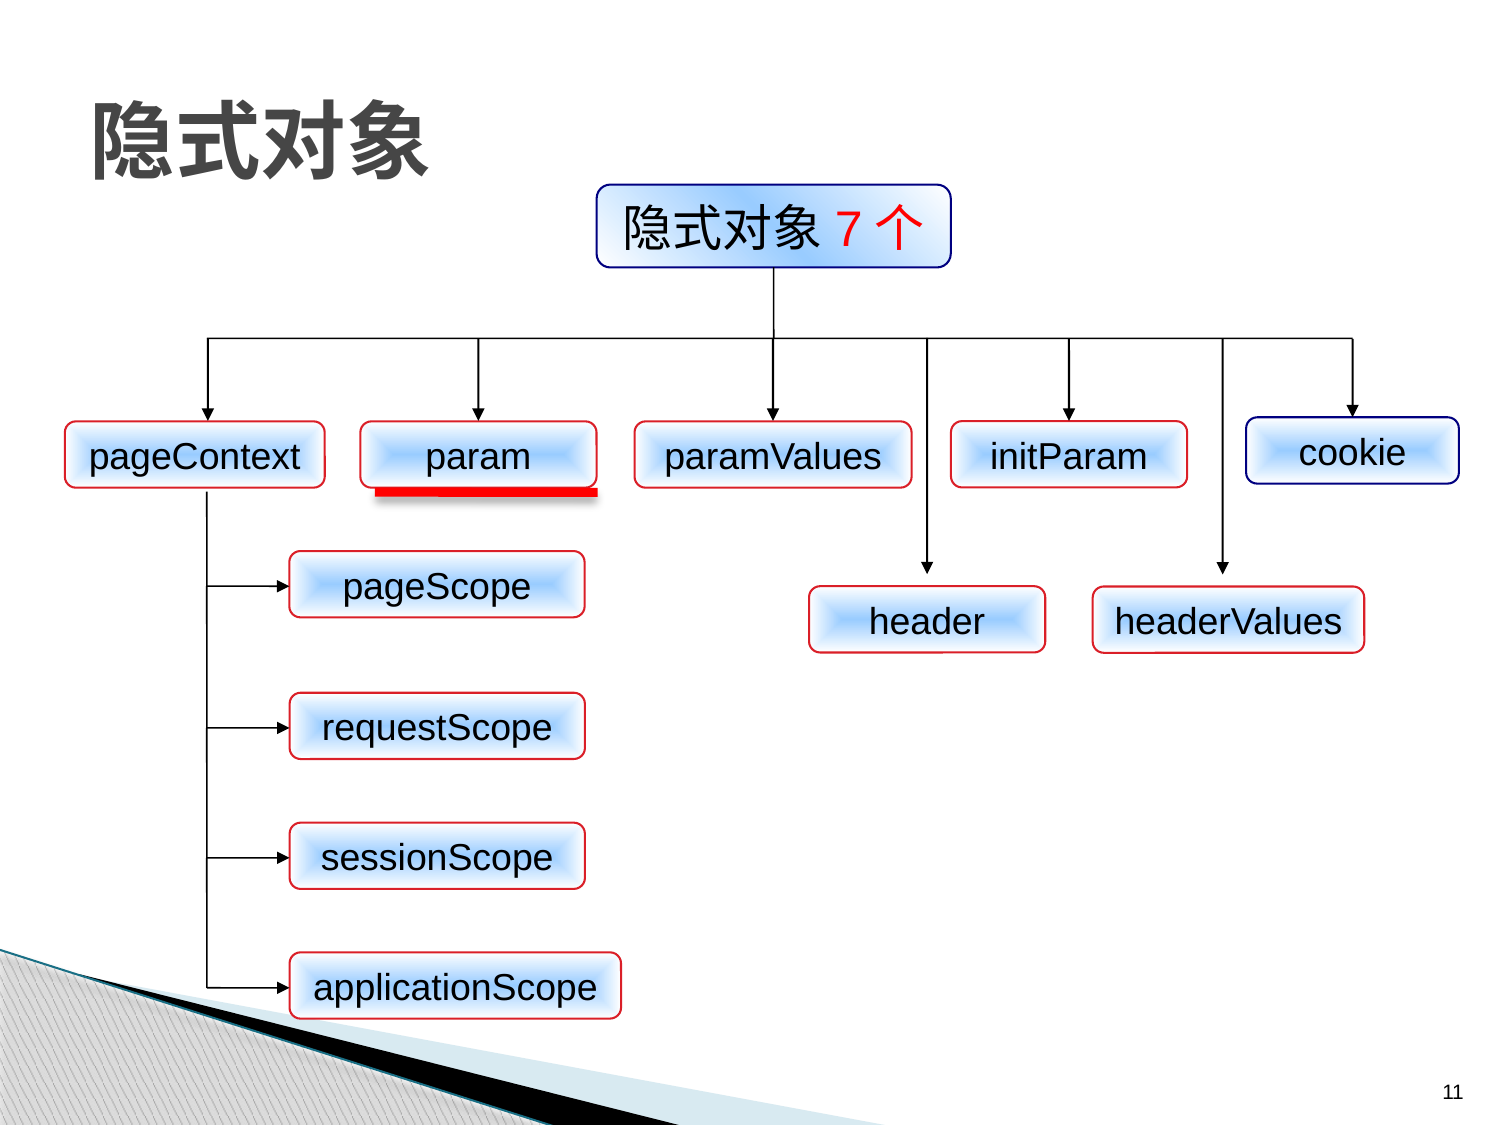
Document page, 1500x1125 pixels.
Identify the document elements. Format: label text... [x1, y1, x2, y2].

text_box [808, 337, 1046, 654]
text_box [360, 338, 597, 490]
text_box pageScope [289, 551, 585, 618]
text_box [1046, 337, 1188, 489]
text_box [207, 851, 290, 865]
text_box [207, 981, 290, 995]
text_box [206, 580, 290, 593]
text_box 隐式对象7个 [596, 184, 951, 268]
text_box requestScope [289, 692, 585, 760]
text_box sessionScope [289, 822, 585, 889]
title 隐式对象 [75, 45, 1425, 233]
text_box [1365, 338, 1460, 485]
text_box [64, 338, 325, 490]
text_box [634, 338, 808, 490]
text_box applicationScope [289, 952, 622, 1019]
slide_number 11 [1418, 1051, 1479, 1112]
text_box [207, 721, 290, 735]
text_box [1092, 338, 1365, 655]
